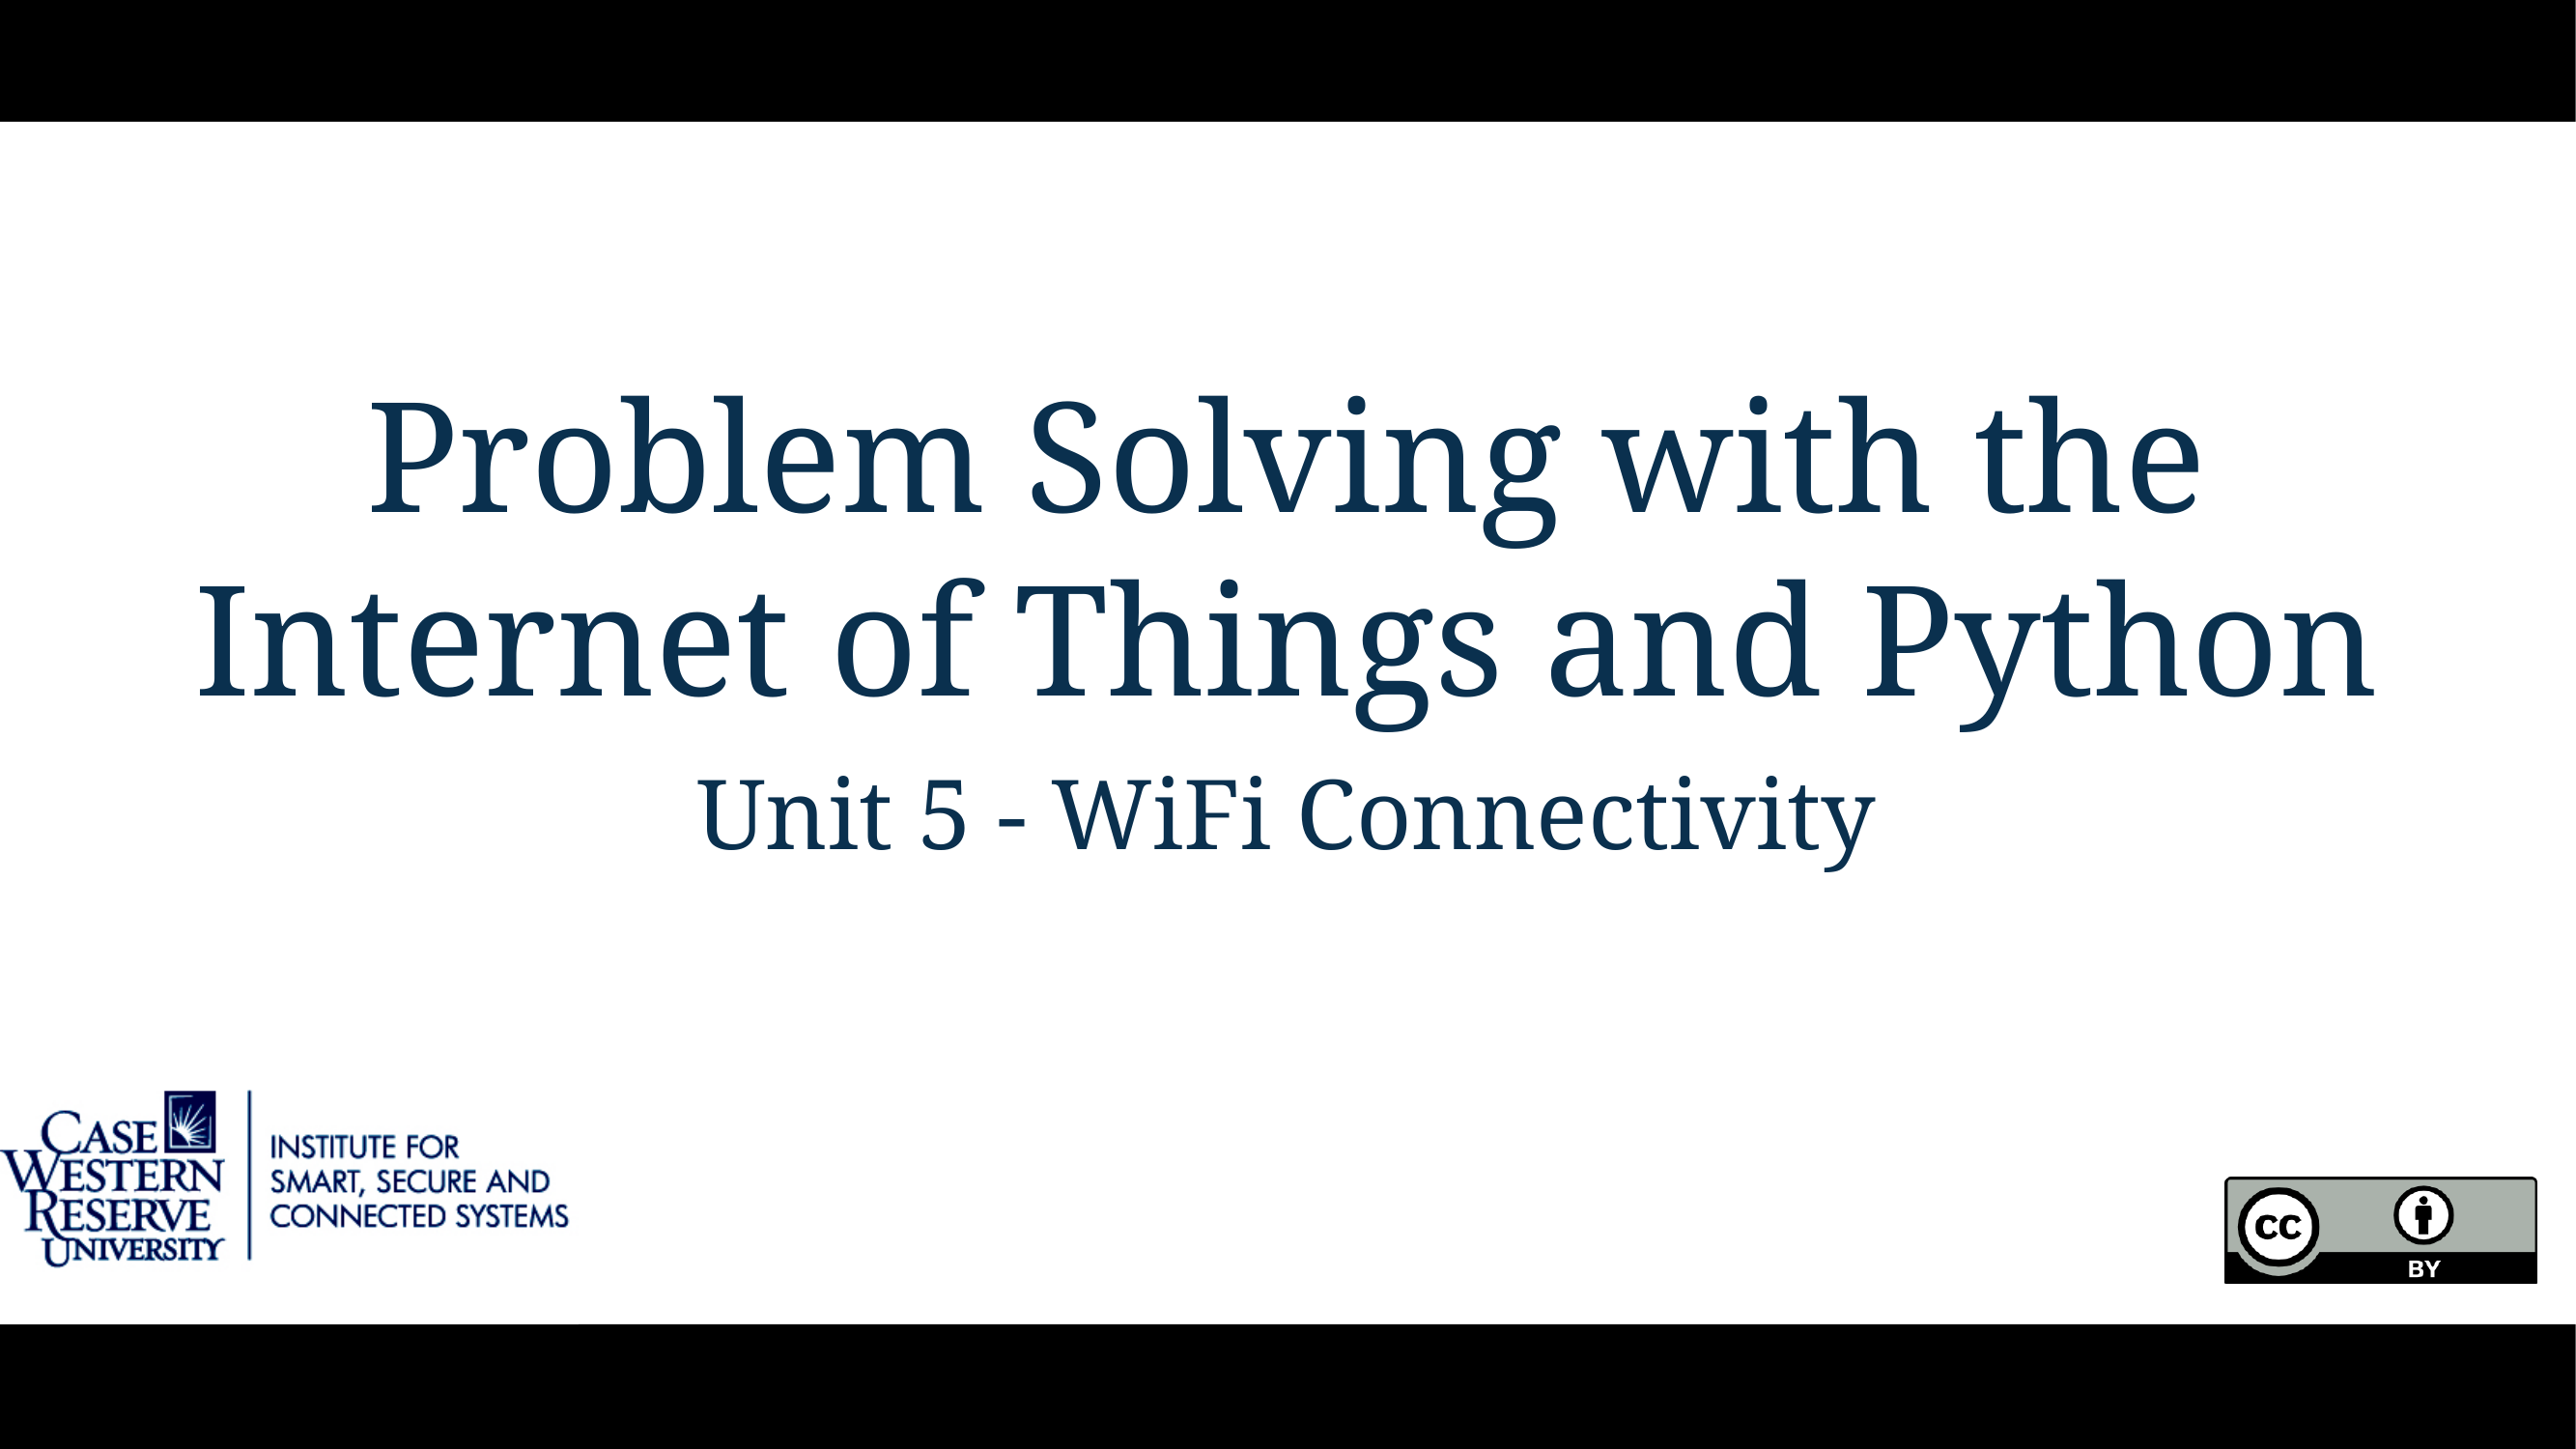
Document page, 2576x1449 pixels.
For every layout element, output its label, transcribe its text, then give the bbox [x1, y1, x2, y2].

picture [2224, 1177, 2537, 1284]
picture [0, 1090, 579, 1325]
title Problem Solving with the Internet of Things and Python [183, 243, 2391, 733]
list Unit 5 - WiFi Connectivity [183, 746, 2391, 914]
